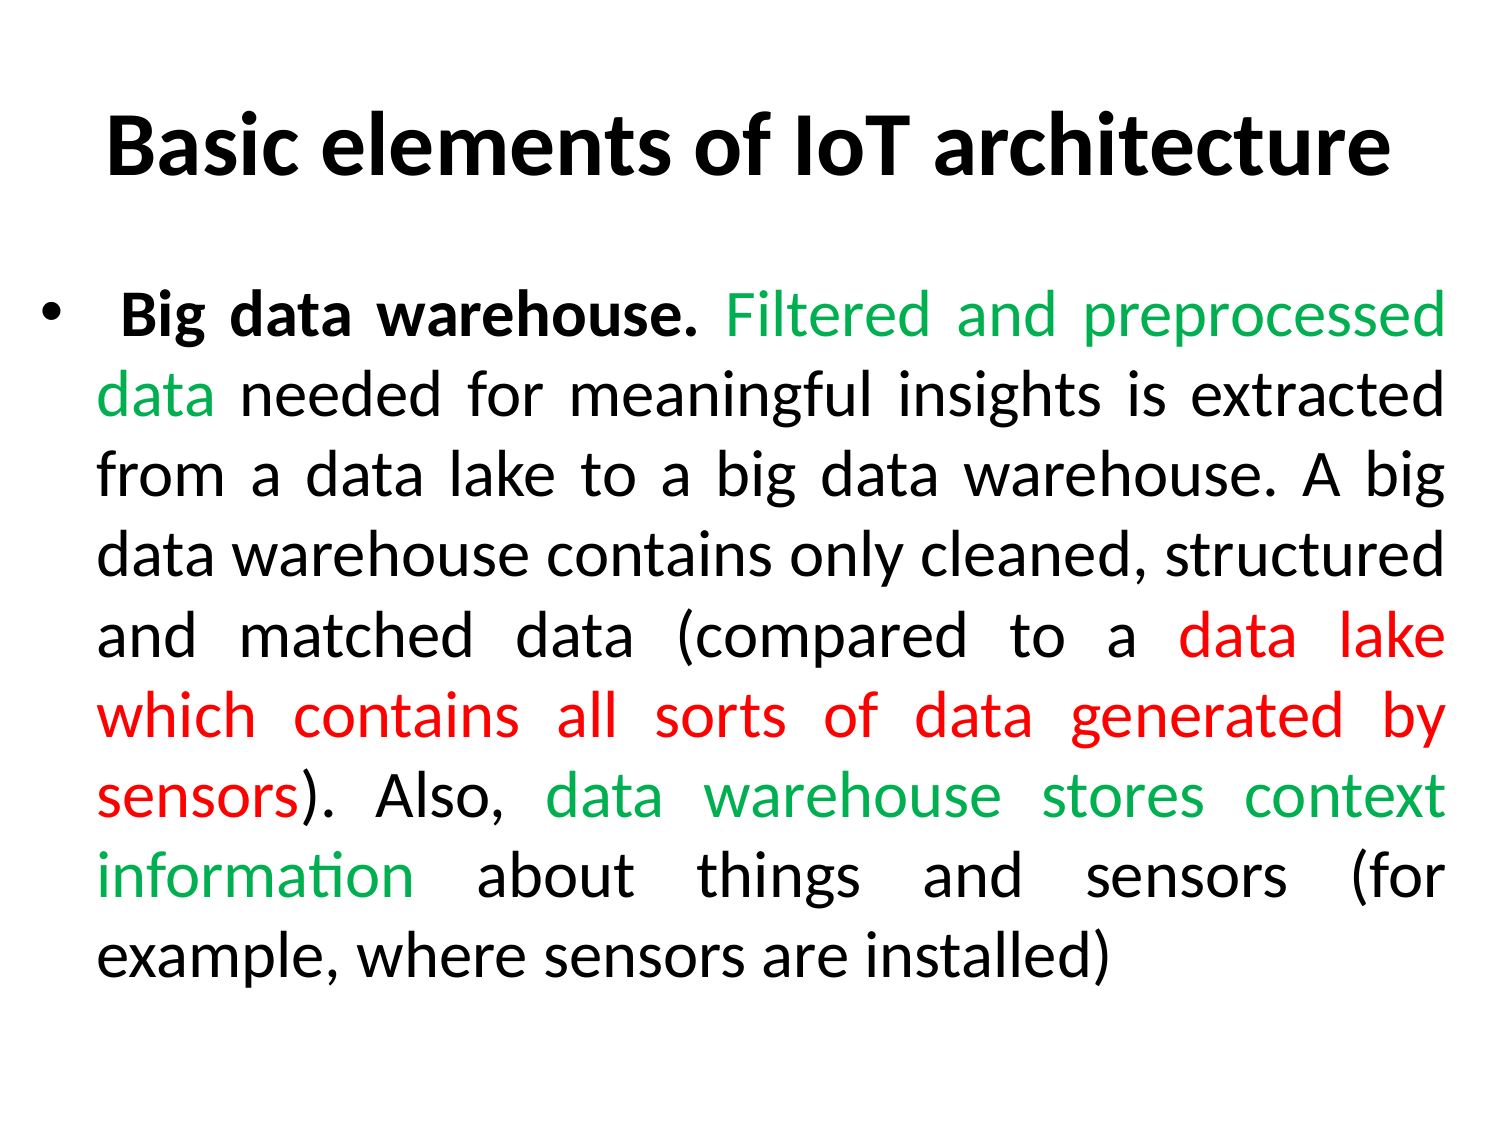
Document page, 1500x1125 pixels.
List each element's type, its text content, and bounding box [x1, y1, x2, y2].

title Basic elements of IoT architecture [75, 45, 1425, 233]
list Big data warehouse. Filtered and preprocessed data needed for meaningful insights is extracted from a data lake to a big data warehouse. A big data warehouse contains only cleaned, structured and matched data (compared to a data lake which contains all sorts of data generated by sensors). Also, data warehouse stores context information about things and sensors (for example, where sensors are installed) [24, 262, 1463, 1005]
